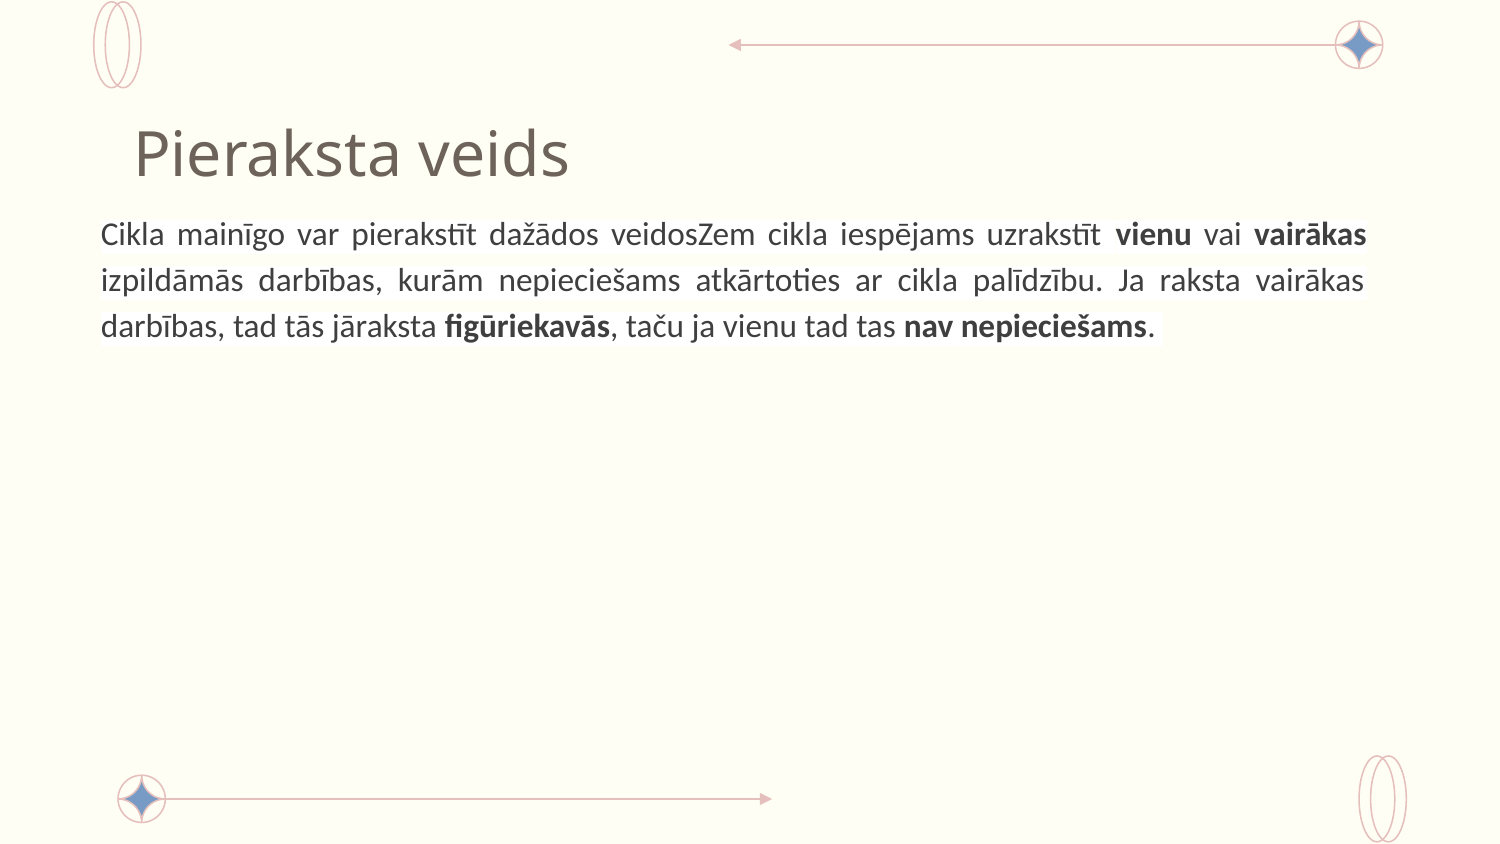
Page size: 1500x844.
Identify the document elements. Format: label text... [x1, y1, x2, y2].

title Pieraksta veids [118, 87, 1382, 182]
subtitle Cikla mainīgo var pierakstīt dažādos veidosZem cikla iespējams uzrakstīt vienu vai vairākas izpildāmās darbības, kurām nepieciešams atkārtoties ar cikla palīdzību. Ja raksta vairākas darbības, tad tās jāraksta figūriekavās, taču ja vienu tad tas nav nepieciešams. [85, 194, 1382, 491]
